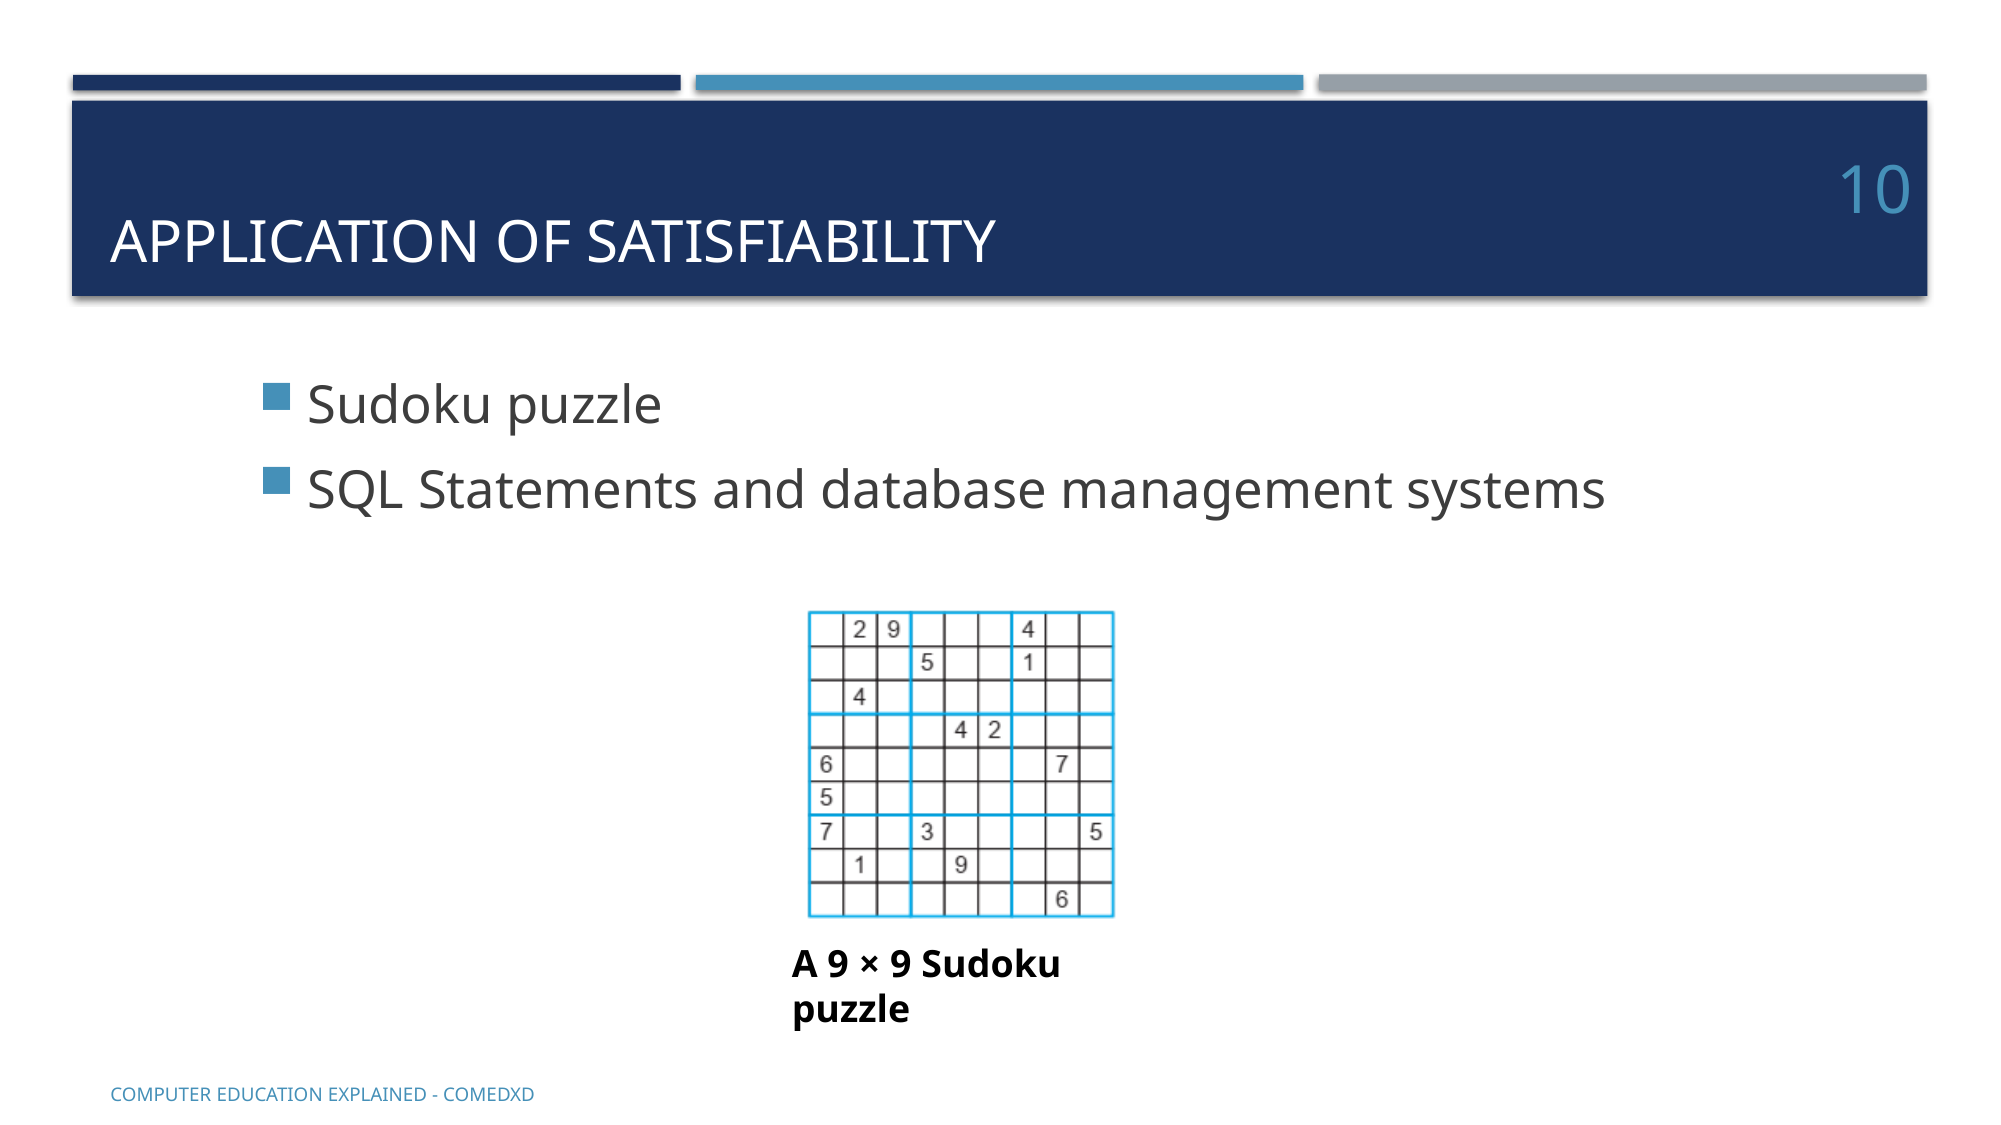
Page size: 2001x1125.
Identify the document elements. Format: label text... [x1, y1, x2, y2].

footer COMputer EDucation EXplaineD - Comedxd [95, 1065, 1230, 1125]
picture [805, 608, 1117, 922]
text_box A 9 × 9 Sudoku puzzle [777, 932, 1178, 1038]
title Application of satisfiability [95, 115, 1905, 282]
list Sudoku puzzle SQL Statements and database management systems [243, 362, 1634, 529]
slide_number 10 [1754, 161, 1928, 222]
